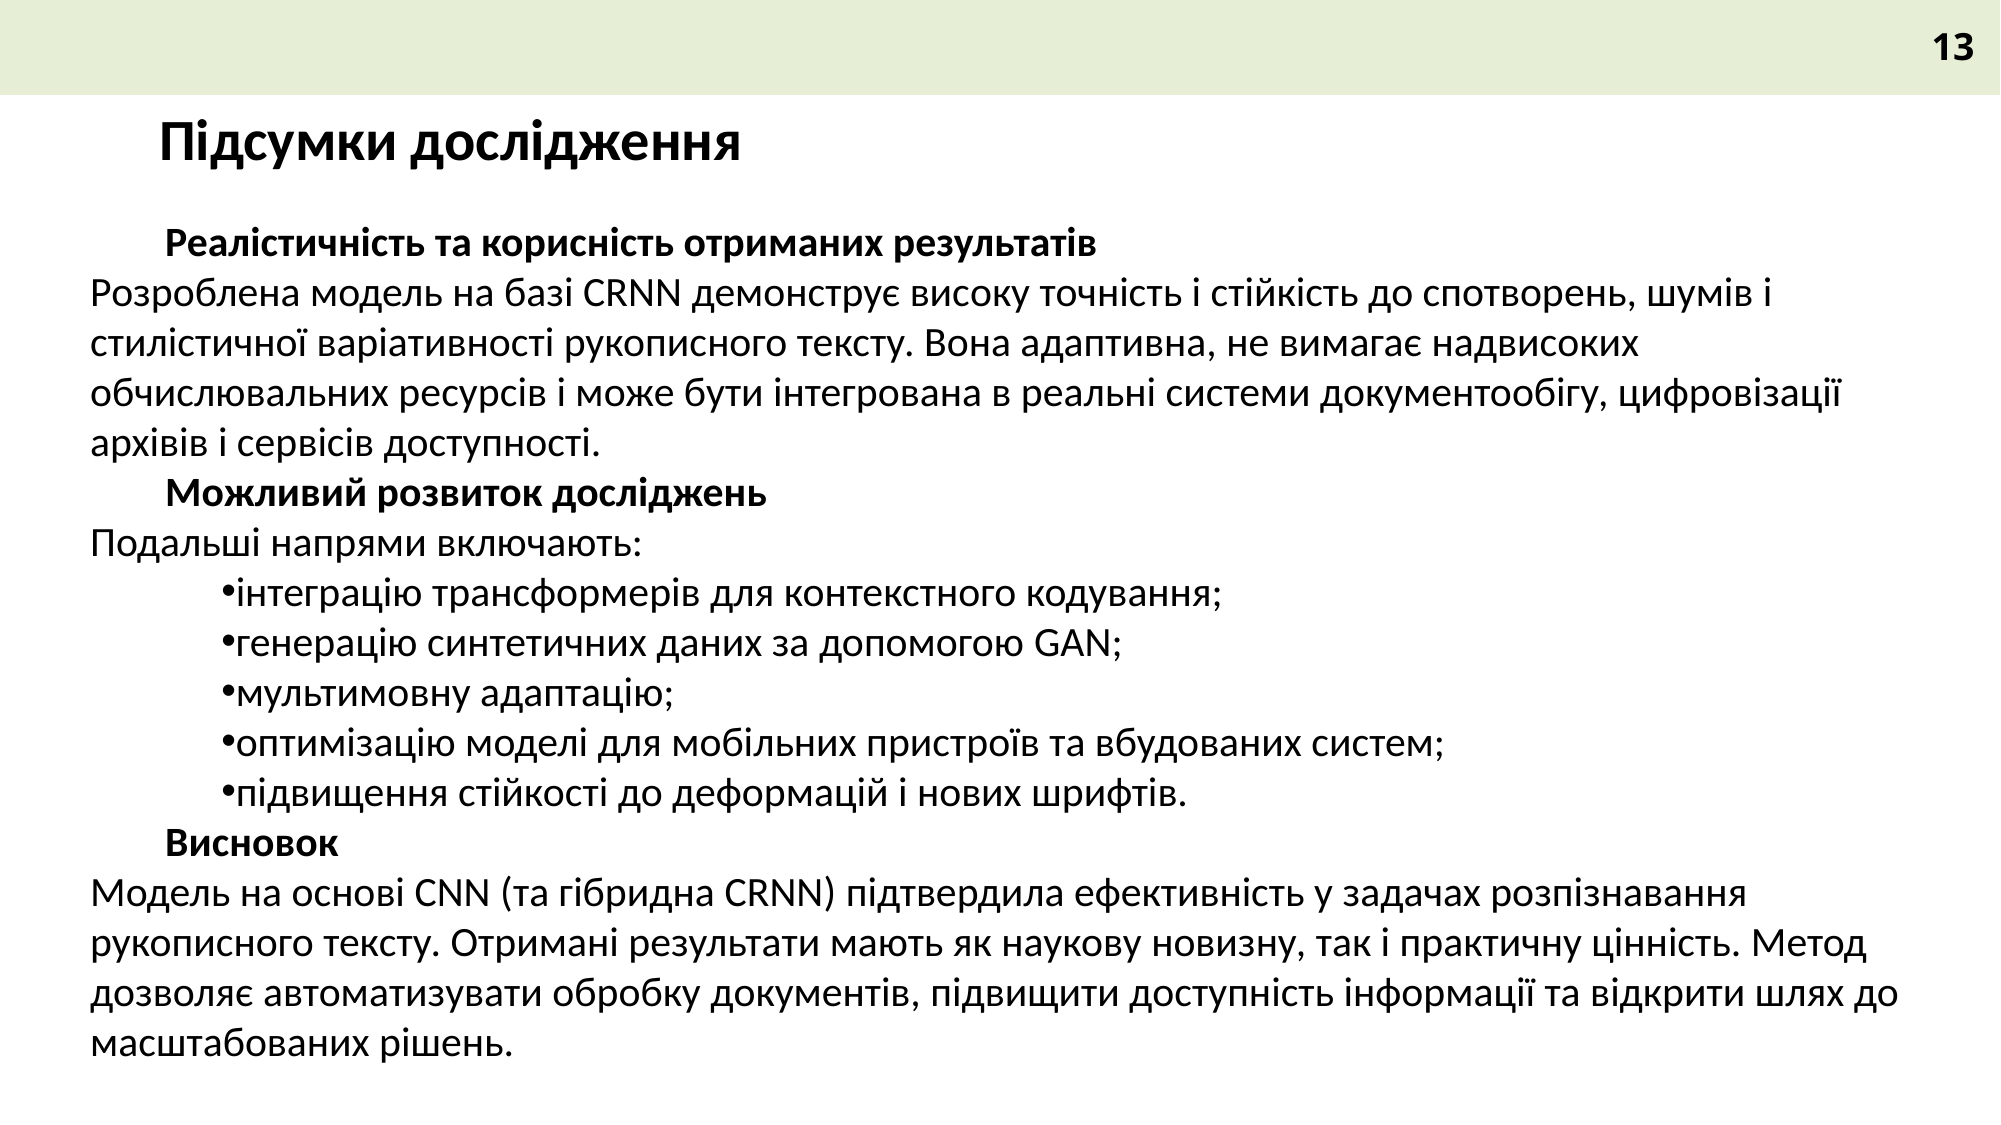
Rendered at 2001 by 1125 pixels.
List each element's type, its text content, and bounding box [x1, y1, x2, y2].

text_box 13 [1906, 5, 2000, 90]
text_box [0, 0, 2000, 96]
text_box Реалістичність та корисність отриманих результатів Розроблена модель на базі CRNN демонструє високу точність і стійкість до спотворень, шумів і стилістичної варіативності рукописного тексту. Вона адаптивна, не вимагає надвисоких обчислювальних ресурсів і може бути інтегрована в реальні системи документообігу, цифровізації архівів і сервісів доступності. Можливий розвиток досліджень Подальші напрями включають: інтеграцію трансформерів для контекстного кодування; генерацію синтетичних даних за допомогою GAN; мультимовну адаптацію; оптимізацію моделі для мобільних пристроїв та вбудованих систем; підвищення стійкості до деформацій і нових шрифтів. Висновок Модель на основі CNN (та гібридна CRNN) підтвердила ефективність у задачах розпізнавання рукописного тексту. Отримані результати мають як наукову новизну, так і практичну цінність. Метод дозволяє автоматизувати обробку документів, підвищити доступність інформації та відкрити шлях до масштабованих рішень. [75, 207, 1925, 1073]
text_box Підсумки дослідження [144, 96, 1852, 180]
